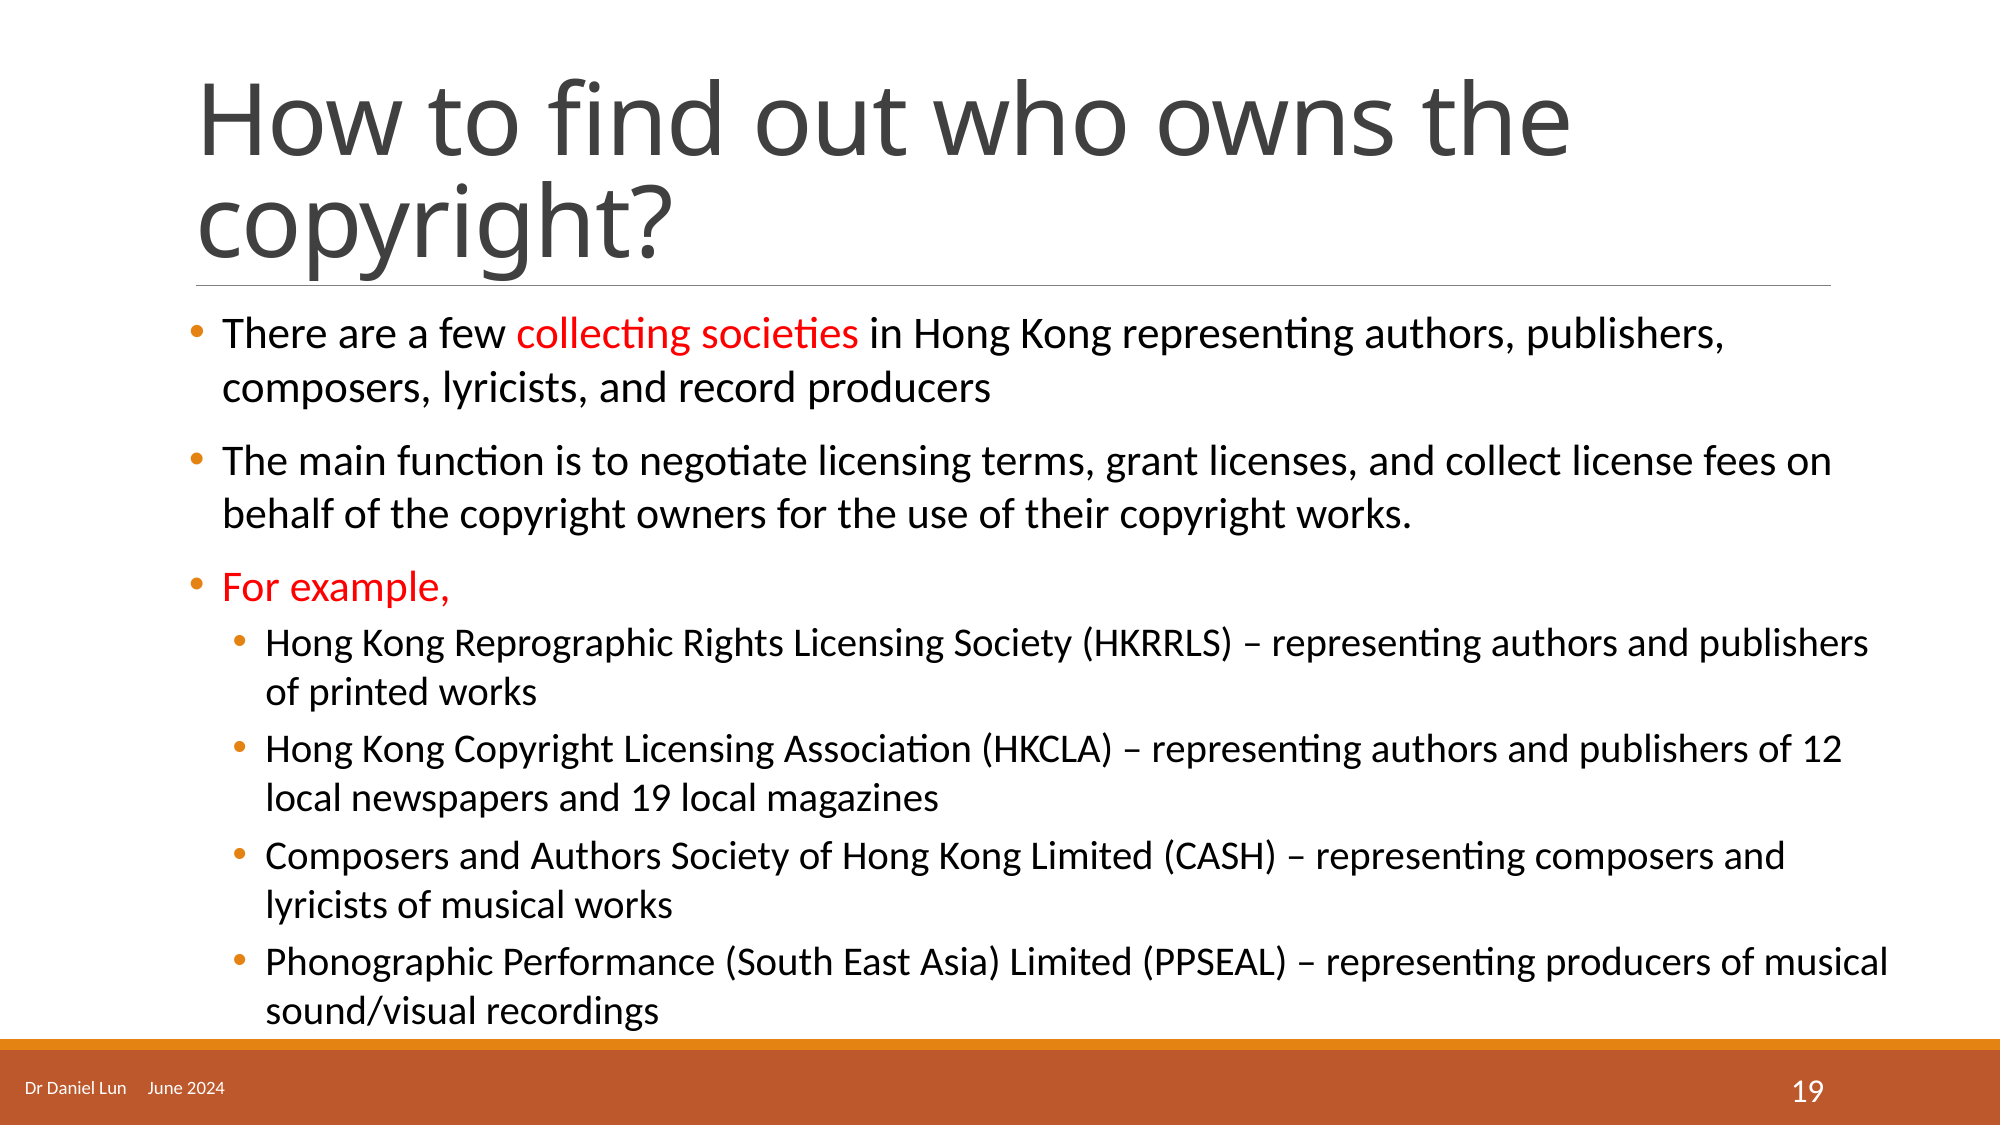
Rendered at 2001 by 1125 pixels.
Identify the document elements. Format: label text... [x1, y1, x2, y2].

slide_number 19 [1624, 1059, 1840, 1120]
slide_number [9, 1056, 416, 1117]
title How to find out who owns the copyright? [180, 47, 1866, 285]
list There are a few collecting societies in Hong Kong representing authors, publishers, composers, lyricists, and record producers The main function is to negotiate licensing terms, grant licenses, and collect license fees on behalf of the copyright owners for the use of their copyright works. For example, Hong Kong Reprographic Rights Licensing Society (HKRRLS) – representing authors and publishers of printed works Hong Kong Copyright Licensing Association (HKCLA) – representing authors and publishers of 12 local newspapers and 19 local magazines Composers and Authors Society of Hong Kong Limited (CASH) – representing composers and lyricists of musical works Phonographic Performance (South East Asia) Limited (PPSEAL) – representing producers of musical sound/visual recordings [180, 295, 1896, 1048]
